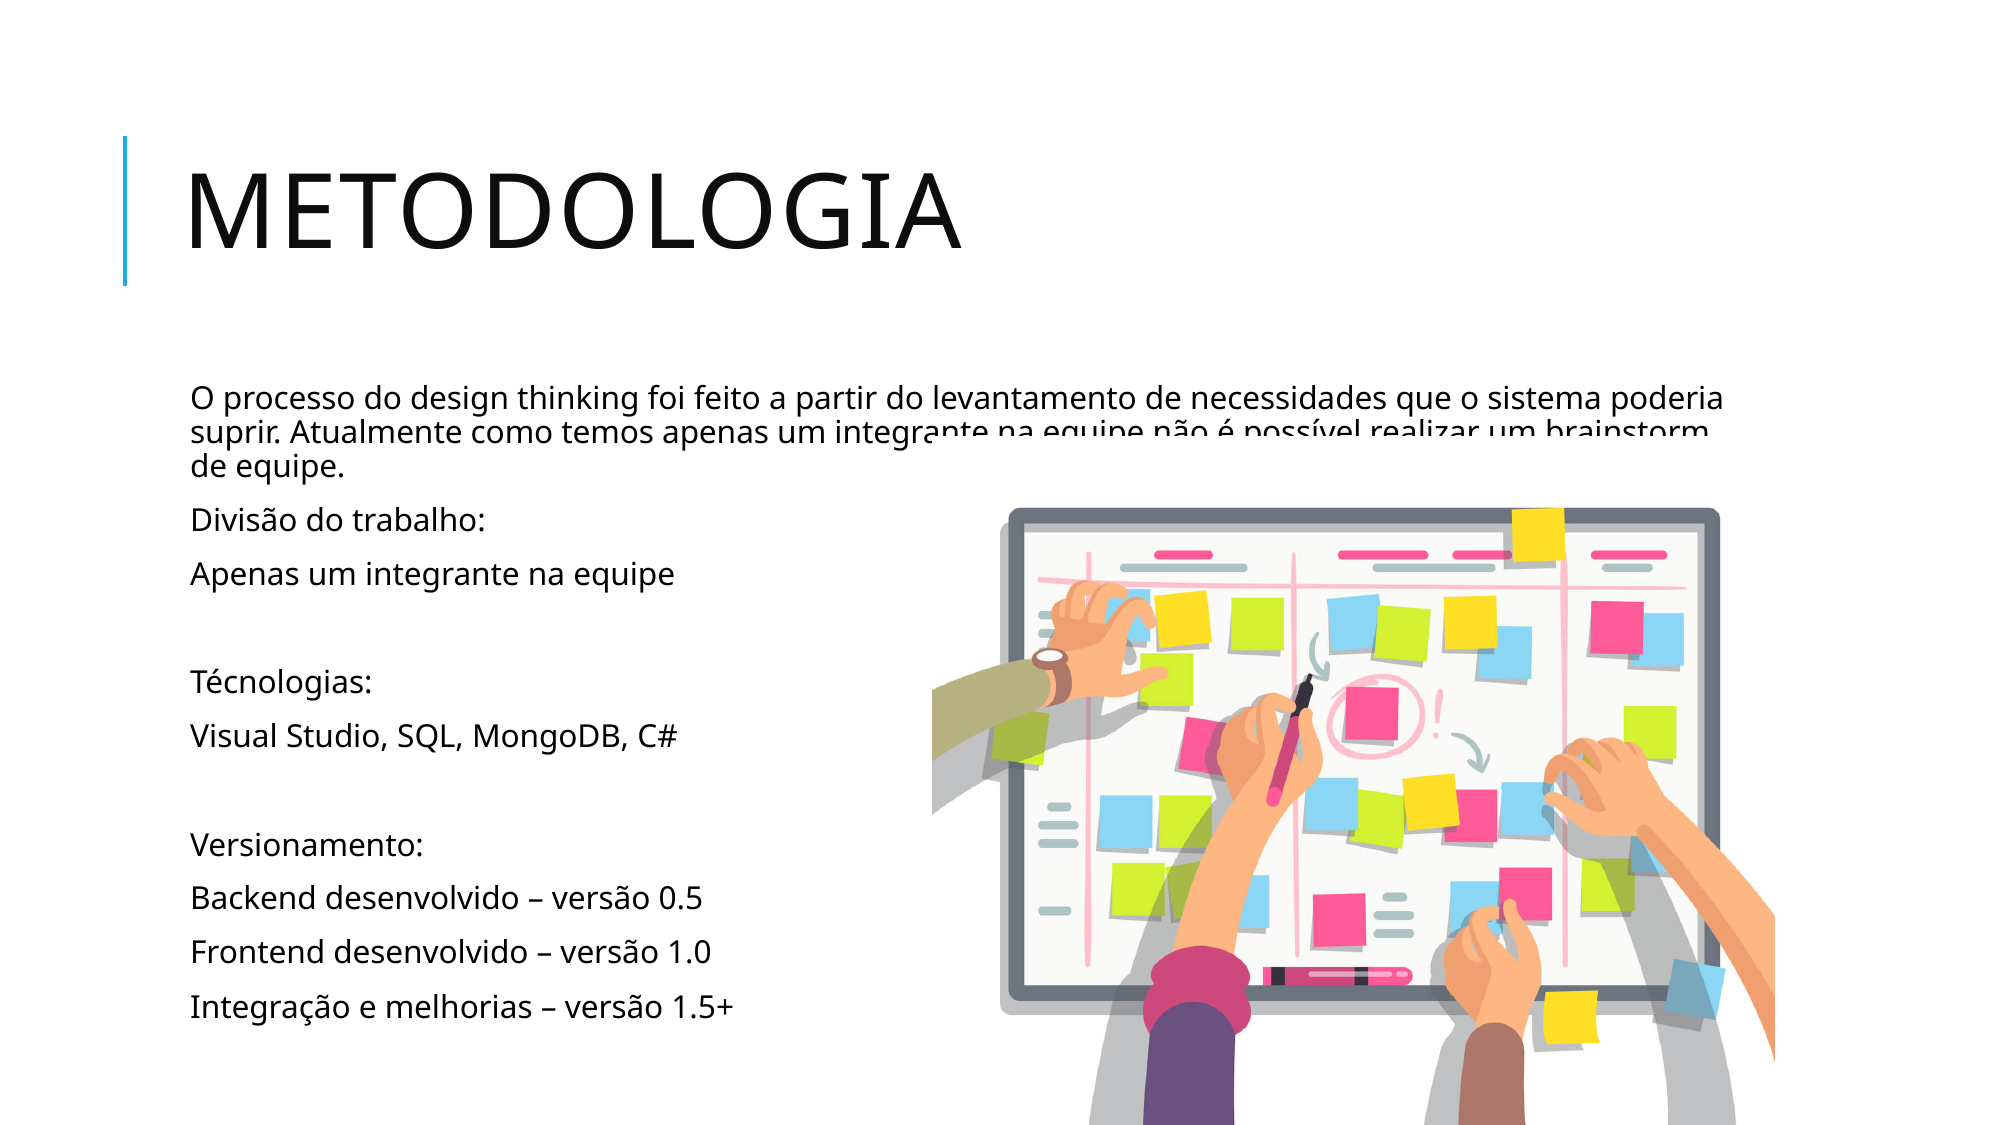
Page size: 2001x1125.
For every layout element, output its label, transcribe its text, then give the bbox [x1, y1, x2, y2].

list O processo do design thinking foi feito a partir do levantamento de necessidades que o sistema poderia suprir. Atualmente como temos apenas um integrante na equipe não é possível realizar um brainstorm de equipe. Divisão do trabalho: Apenas um integrante na equipe Técnologias: Visual Studio, SQL, MongoDB, C# Versionamento: Backend desenvolvido – versão 0.5 Frontend desenvolvido – versão 1.0 Integração e melhorias – versão 1.5+ [168, 375, 1763, 1035]
picture [932, 436, 1775, 1125]
title Metodologia [168, 96, 1763, 342]
